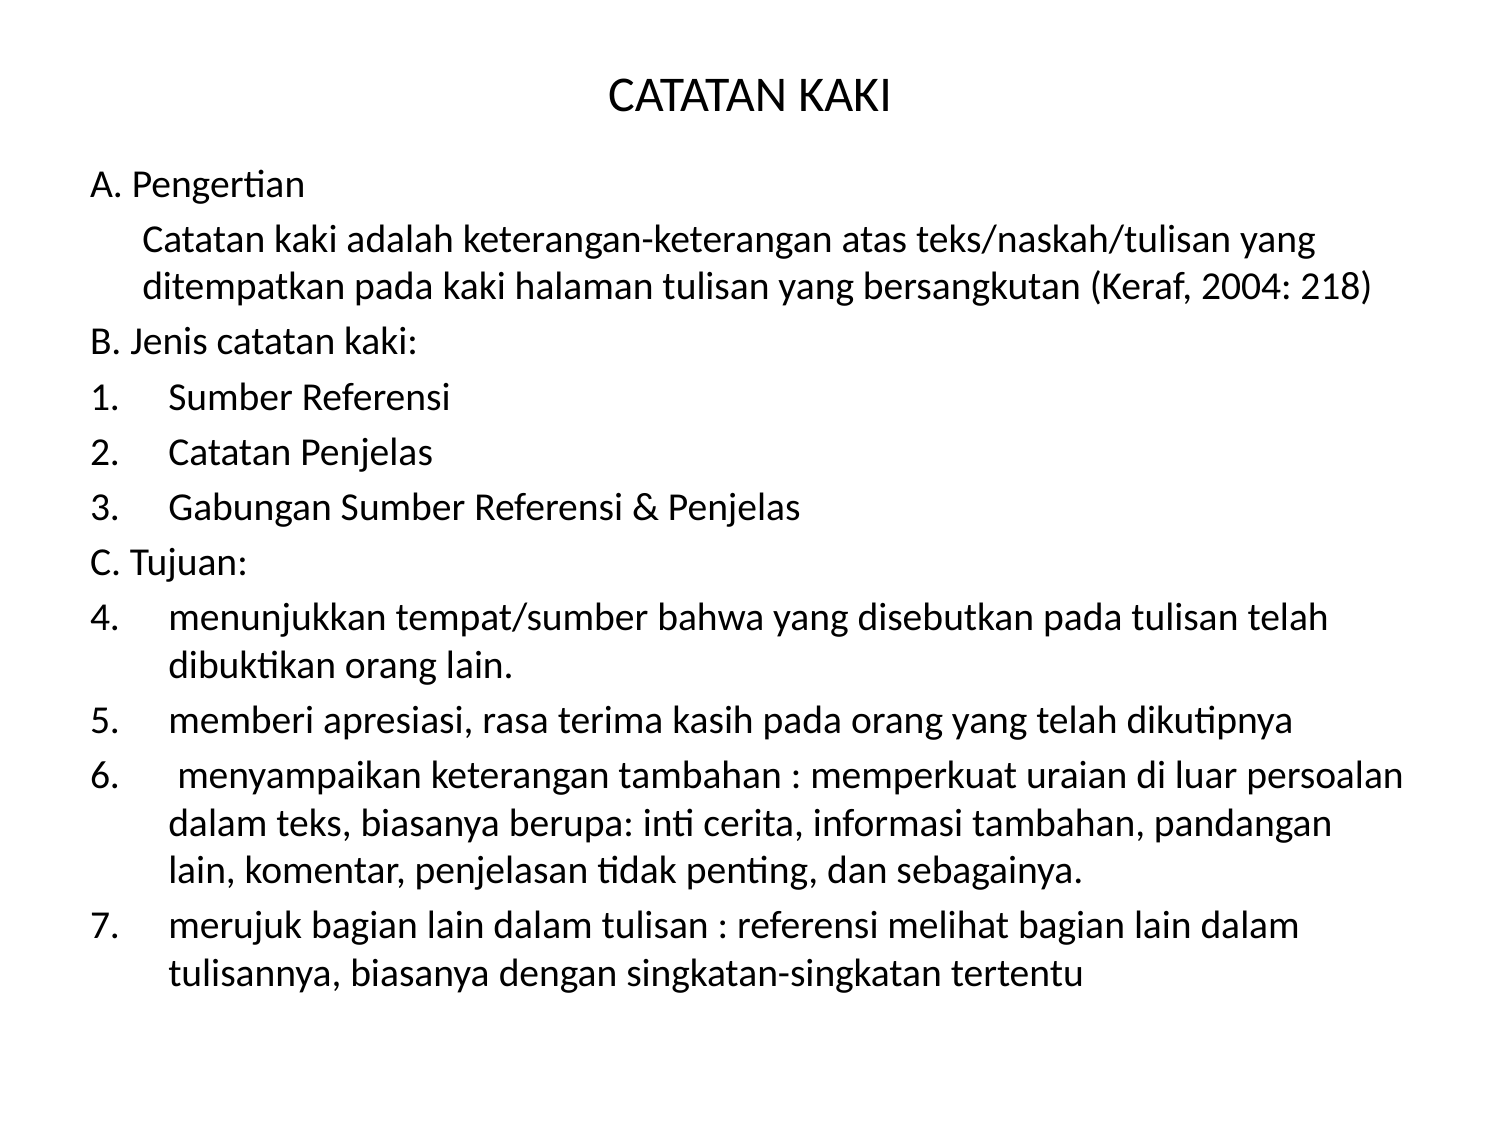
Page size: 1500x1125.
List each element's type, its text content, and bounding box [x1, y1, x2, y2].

list A. Pengertian Catatan kaki adalah keterangan-keterangan atas teks/naskah/tulisan yang ditempatkan pada kaki halaman tulisan yang bersangkutan (Keraf, 2004: 218) B. Jenis catatan kaki: Sumber Referensi Catatan Penjelas Gabungan Sumber Referensi & Penjelas C. Tujuan: menunjukkan tempat/sumber bahwa yang disebutkan pada tulisan telah dibuktikan orang lain. memberi apresiasi, rasa terima kasih pada orang yang telah dikutipnya menyampaikan keterangan tambahan : memperkuat uraian di luar persoalan dalam teks, biasanya berupa: inti cerita, informasi tambahan, pandangan lain, komentar, penjelasan tidak penting, dan sebagainya. merujuk bagian lain dalam tulisan : referensi melihat bagian lain dalam tulisannya, biasanya dengan singkatan-singkatan tertentu [75, 149, 1425, 1005]
title CATATAN KAKI [75, 45, 1425, 138]
